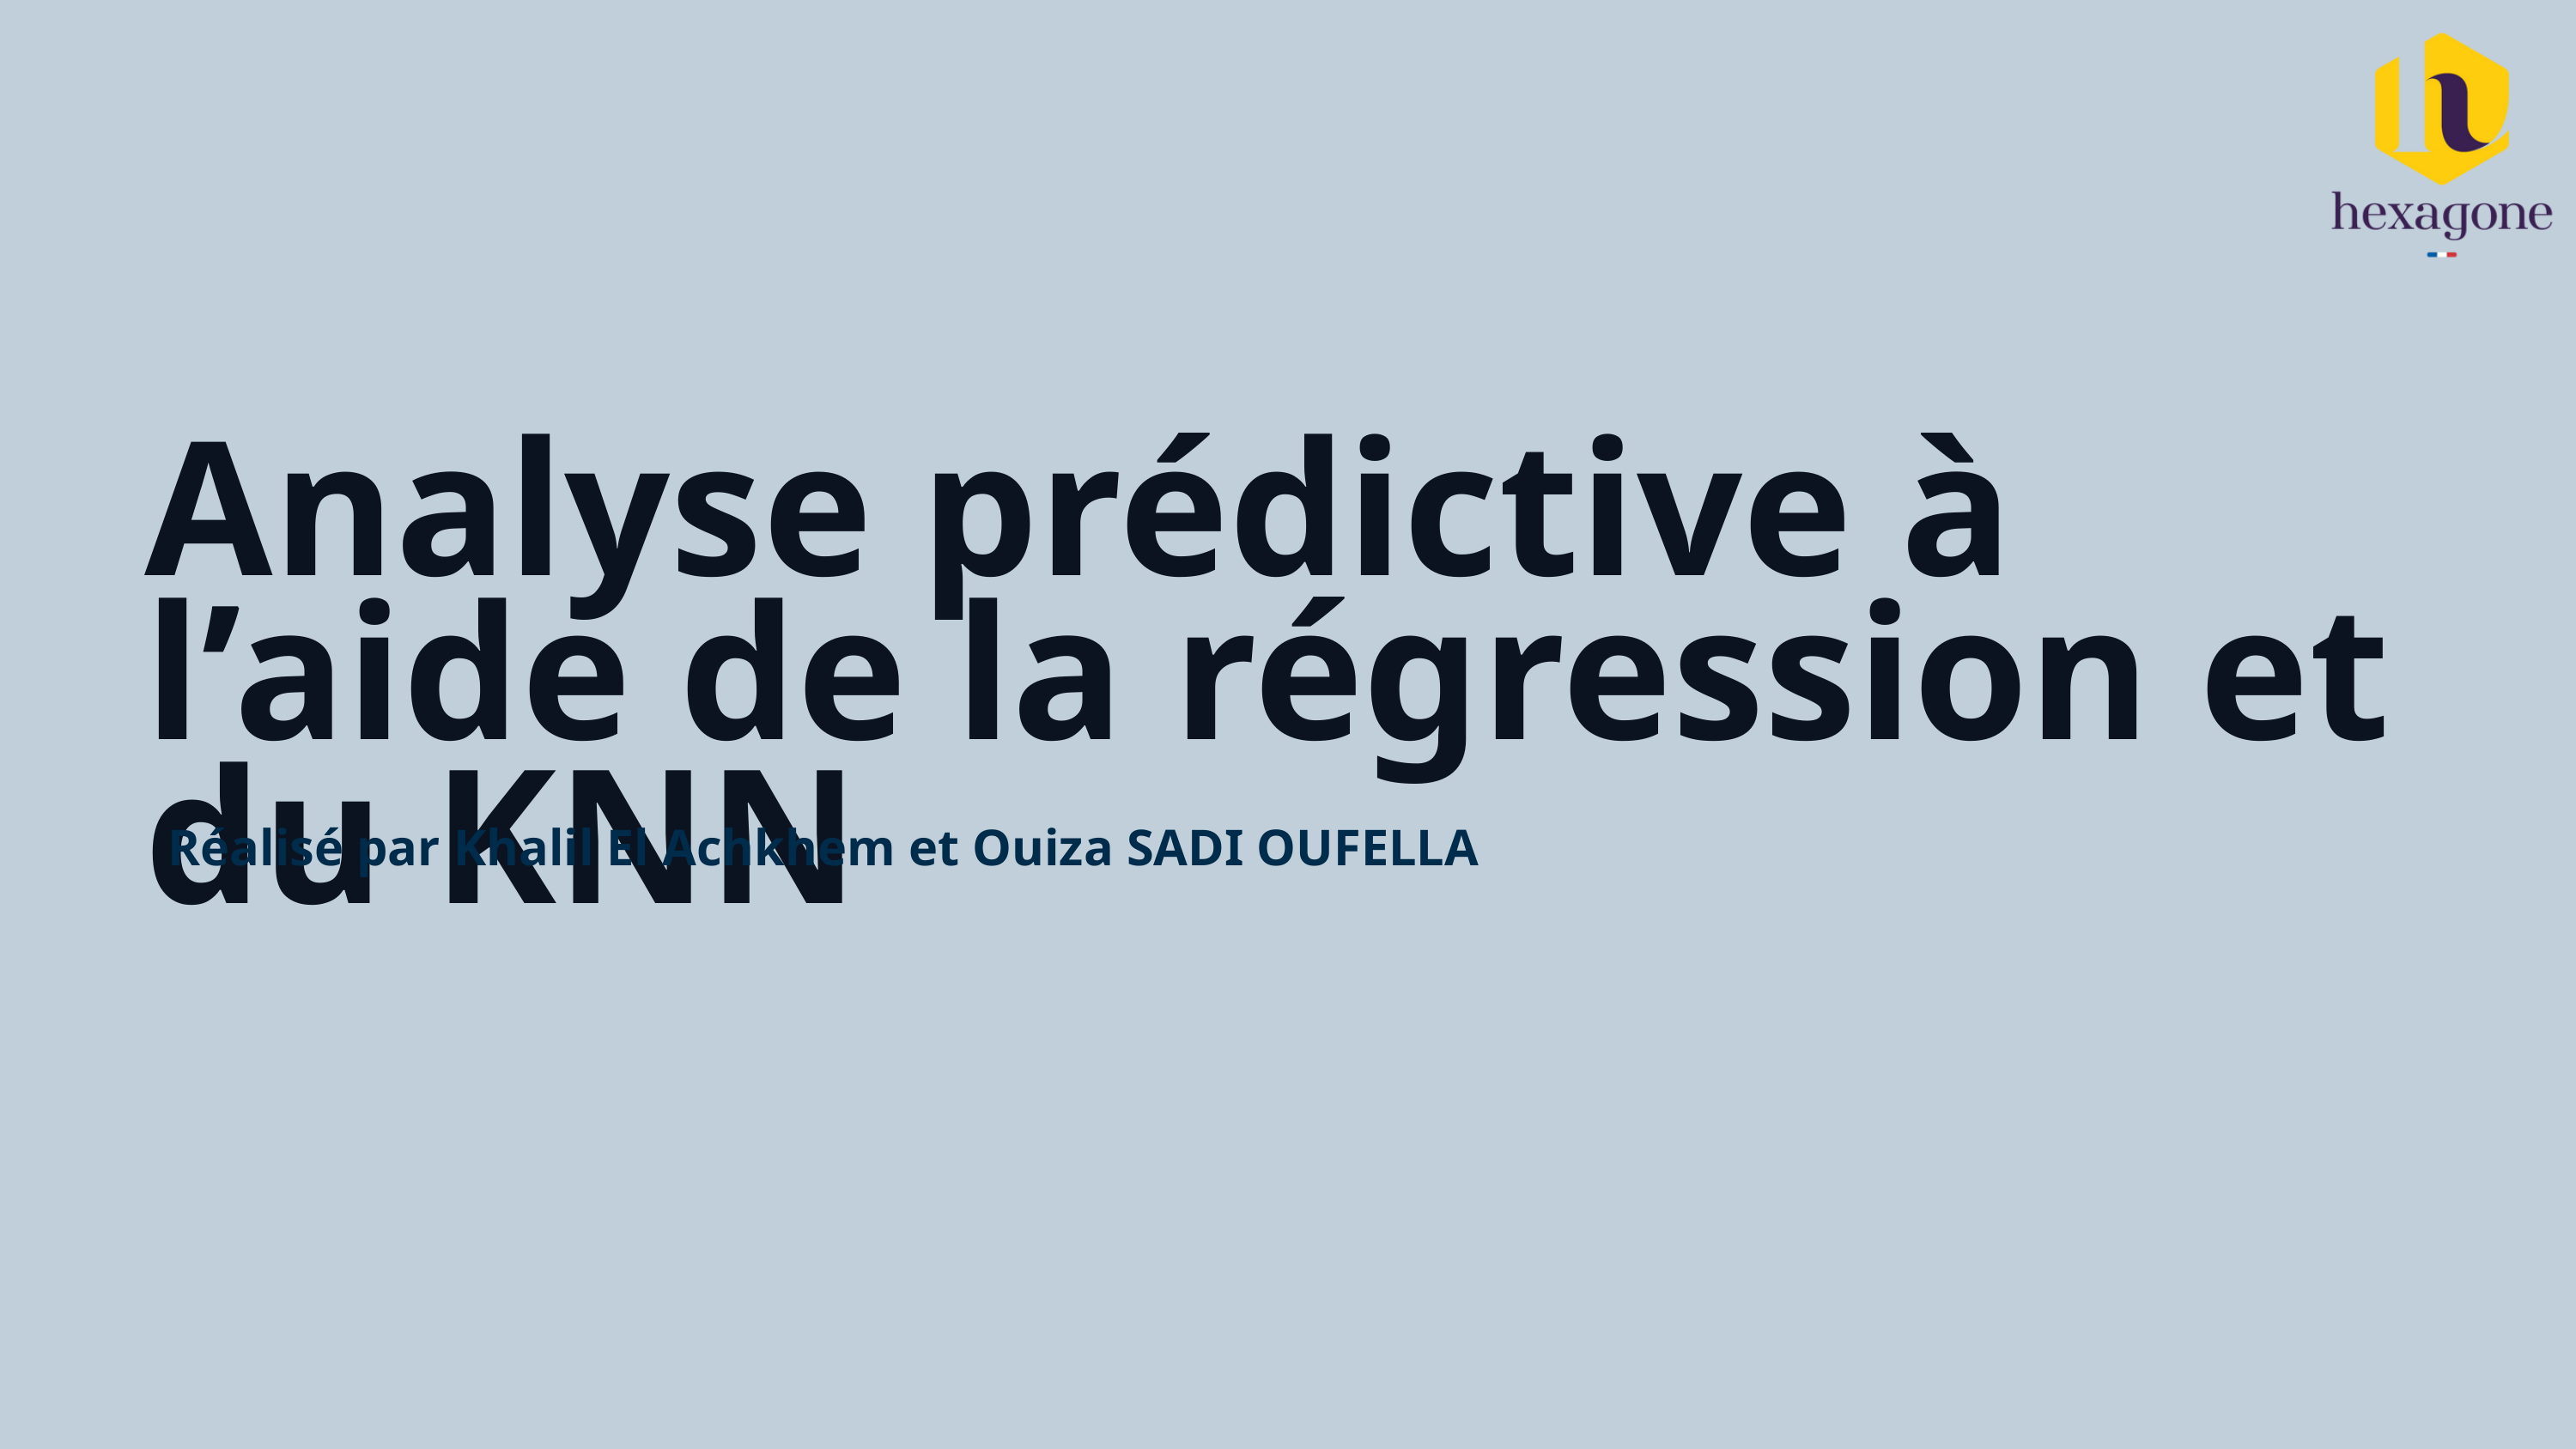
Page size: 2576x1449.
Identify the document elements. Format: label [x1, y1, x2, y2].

text_box [0, 0, 2576, 1449]
